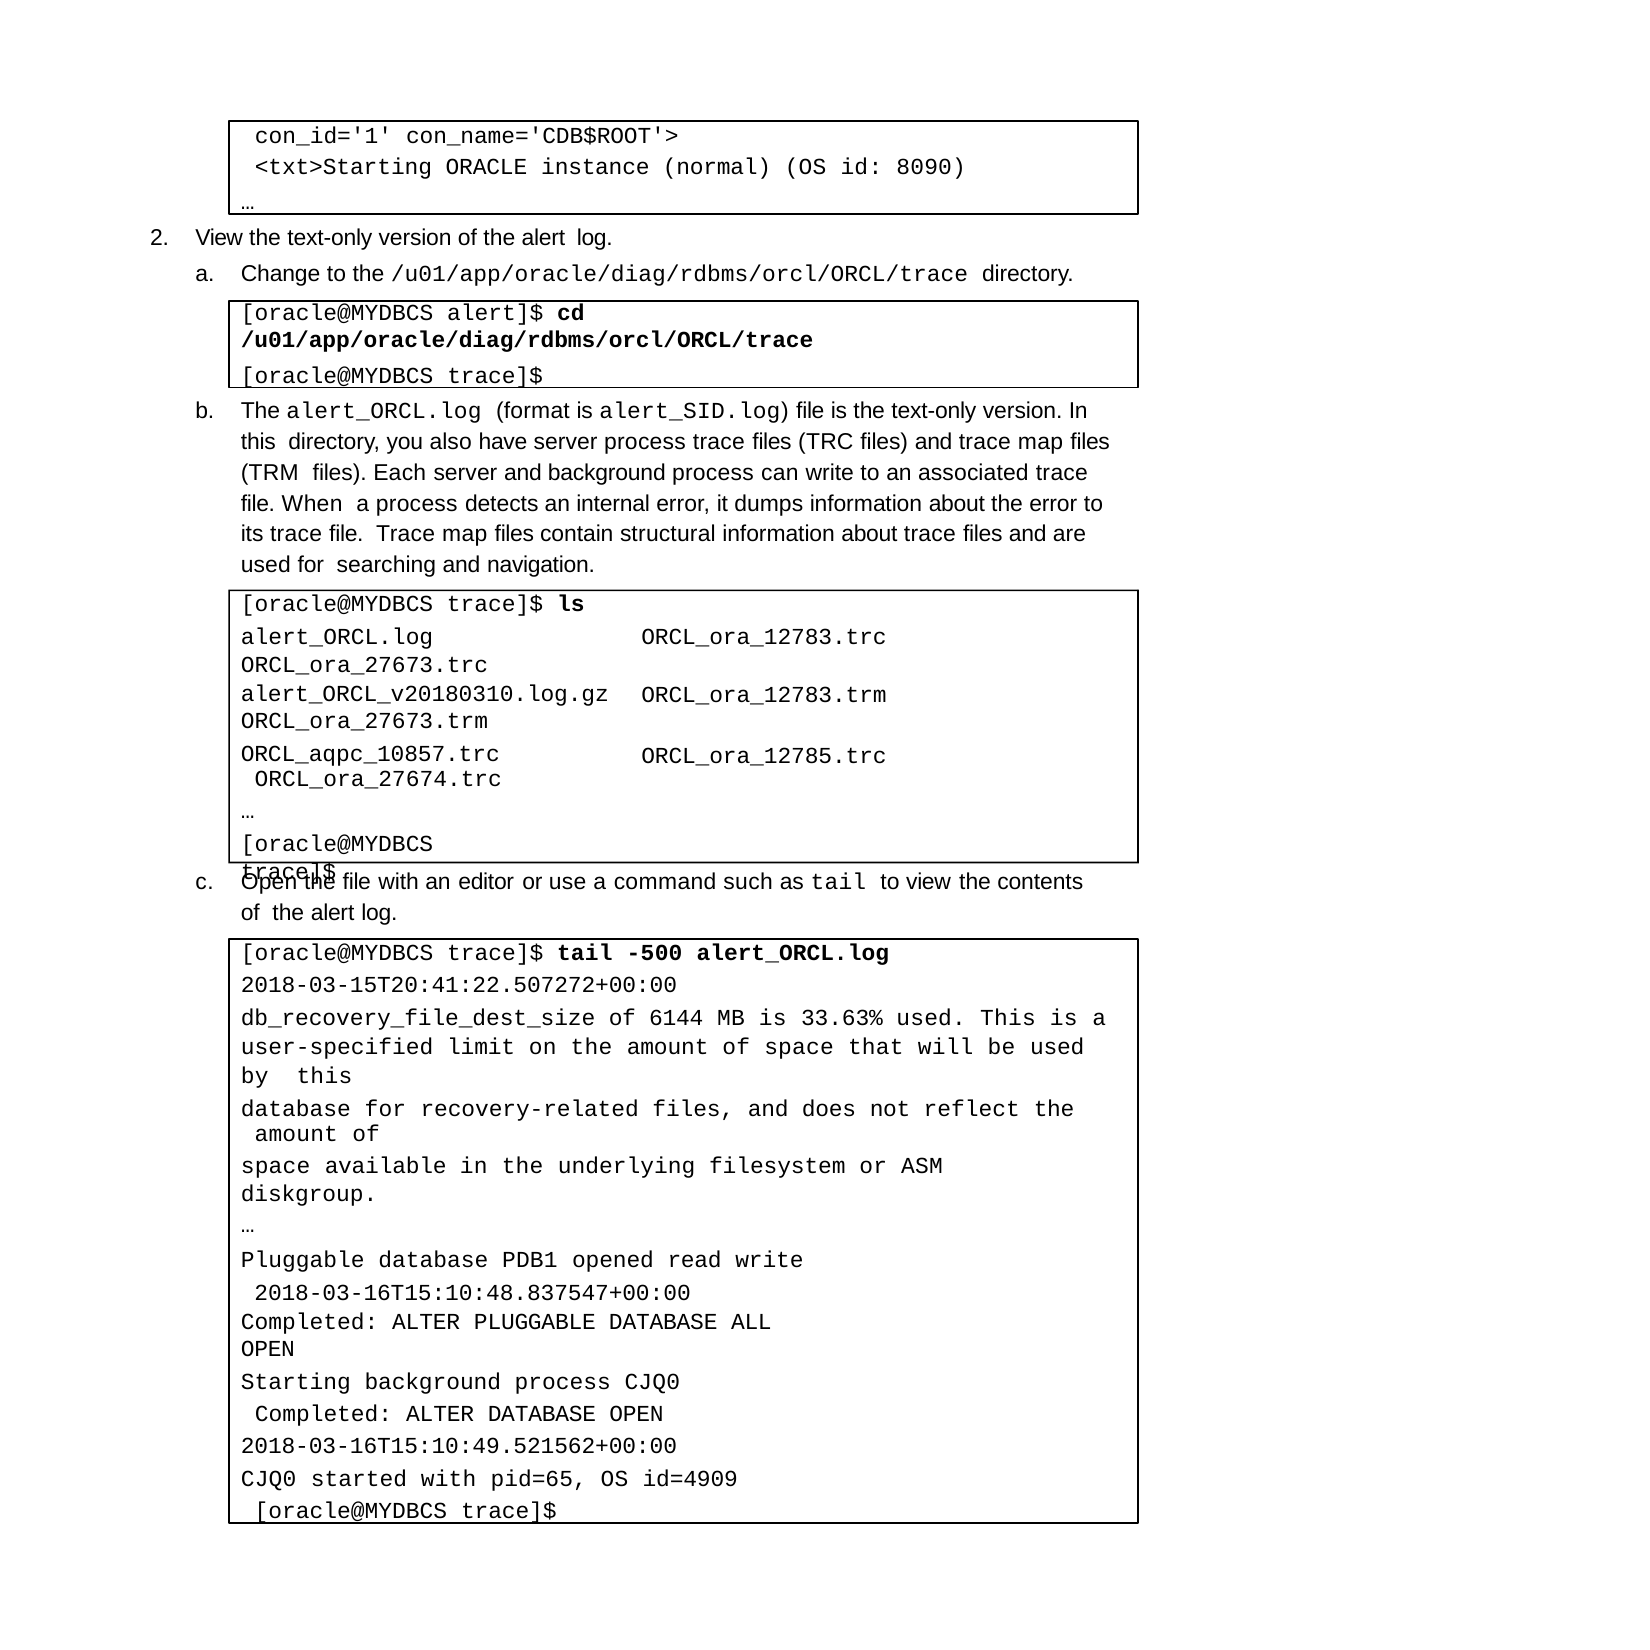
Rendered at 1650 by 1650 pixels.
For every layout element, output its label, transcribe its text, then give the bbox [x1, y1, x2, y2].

text_box View the text-only version of the alert log. Change to the /u01/app/oracle/diag/rdbms/orcl/ORCL/trace directory. [148, 212, 1076, 286]
text_box [oracle@MYDBCS alert]$ cd /u01/app/oracle/diag/rdbms/orcl/ORCL/trace [oracle@MYDBCS trace]$ [229, 300, 1138, 388]
text_box [oracle@MYDBCS trace]$ ls alert_ORCL.log ORCL_ora_27673.trc alert_ORCL_v20180310.log.gz ORCL_ora_27673.trm ORCL_aqpc_10857.trc ORCL_ora_27674.trc … [oracle@MYDBCS trace]$ [240, 581, 617, 861]
text_box [1094, 589, 1139, 864]
text_box b. The alert_ORCL.log (format is alert_SID.log) file is the text-only version. In this directory, you also have server process trace files (TRC files) and trace map files (TRM files). Each server and background process can write to an associated trace file. When a process detects an internal error, it dumps information about the error to its trace file. Trace map files contain structural information about trace files and are used for searching and navigation. [193, 388, 1126, 577]
text_box ORCL_ora_12783.trc [641, 618, 892, 649]
text_box con_id='1' con_name='CDB$ROOT'> <txt>Starting ORACLE instance (normal) (OS id: 8090) … [229, 121, 1138, 215]
text_box c. Open the file with an editor or use a command such as tail to view the contents of the alert log. [193, 861, 1094, 926]
text_box [oracle@MYDBCS trace]$ tail -500 alert_ORCL.log 2018-03-15T20:41:22.507272+00:00 db_recovery_file_dest_size of 6144 MB is 33.63% used. This is a user-specified limit on the amount of space that will be used by this database for recovery-related files, and does not reflect the amount of space available in the underlying filesystem or ASM diskgroup. … Pluggable database PDB1 opened read write 2018-03-16T15:10:48.837547+00:00 Completed: ALTER PLUGGABLE DATABASE ALL OPEN Starting background process CJQ0 Completed: ALTER DATABASE OPEN 2018-03-16T15:10:49.521562+00:00 CJQ0 started with pid=65, OS id=4909 [oracle@MYDBCS trace]$ [229, 939, 1138, 1524]
text_box ORCL_ora_12783.trm ORCL_ora_12785.trc [641, 676, 892, 768]
